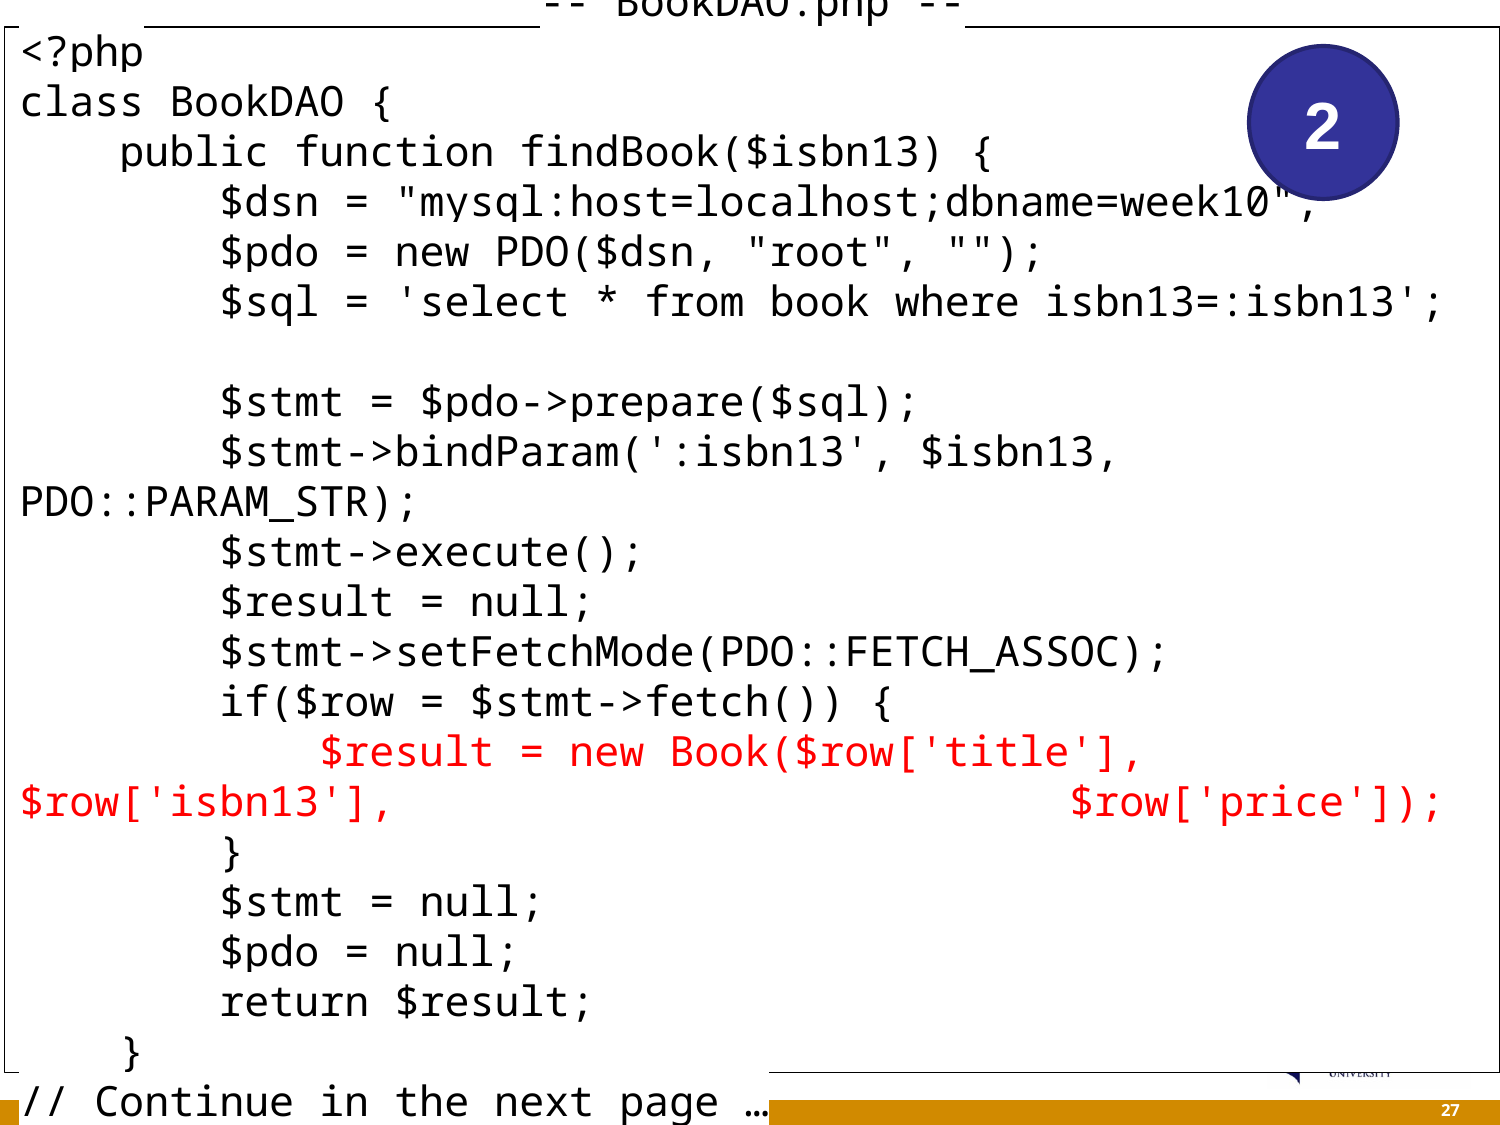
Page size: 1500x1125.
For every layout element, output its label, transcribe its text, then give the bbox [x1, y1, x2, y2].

text_box 2 [1246, 43, 1400, 202]
text_box -- BookDAO.php -- <?php class BookDAO { public function findBook($isbn13) { $dsn = "mysql:host=localhost;dbname=week10"; $pdo = new PDO($dsn, "root", ""); $sql = 'select * from book where isbn13=:isbn13'; $stmt = $pdo->prepare($sql); $stmt->bindParam(':isbn13', $isbn13, PDO::PARAM_STR); $stmt->execute(); $result = null; $stmt->setFetchMode(PDO::FETCH_ASSOC); if($row = $stmt->fetch()) { $result = new Book($row['title'], $row['isbn13'], $row['price']); } $stmt = null; $pdo = null; return $result; } // Continue in the next page … [4, 26, 1500, 1073]
slide_number 27 [1262, 1073, 1475, 1123]
